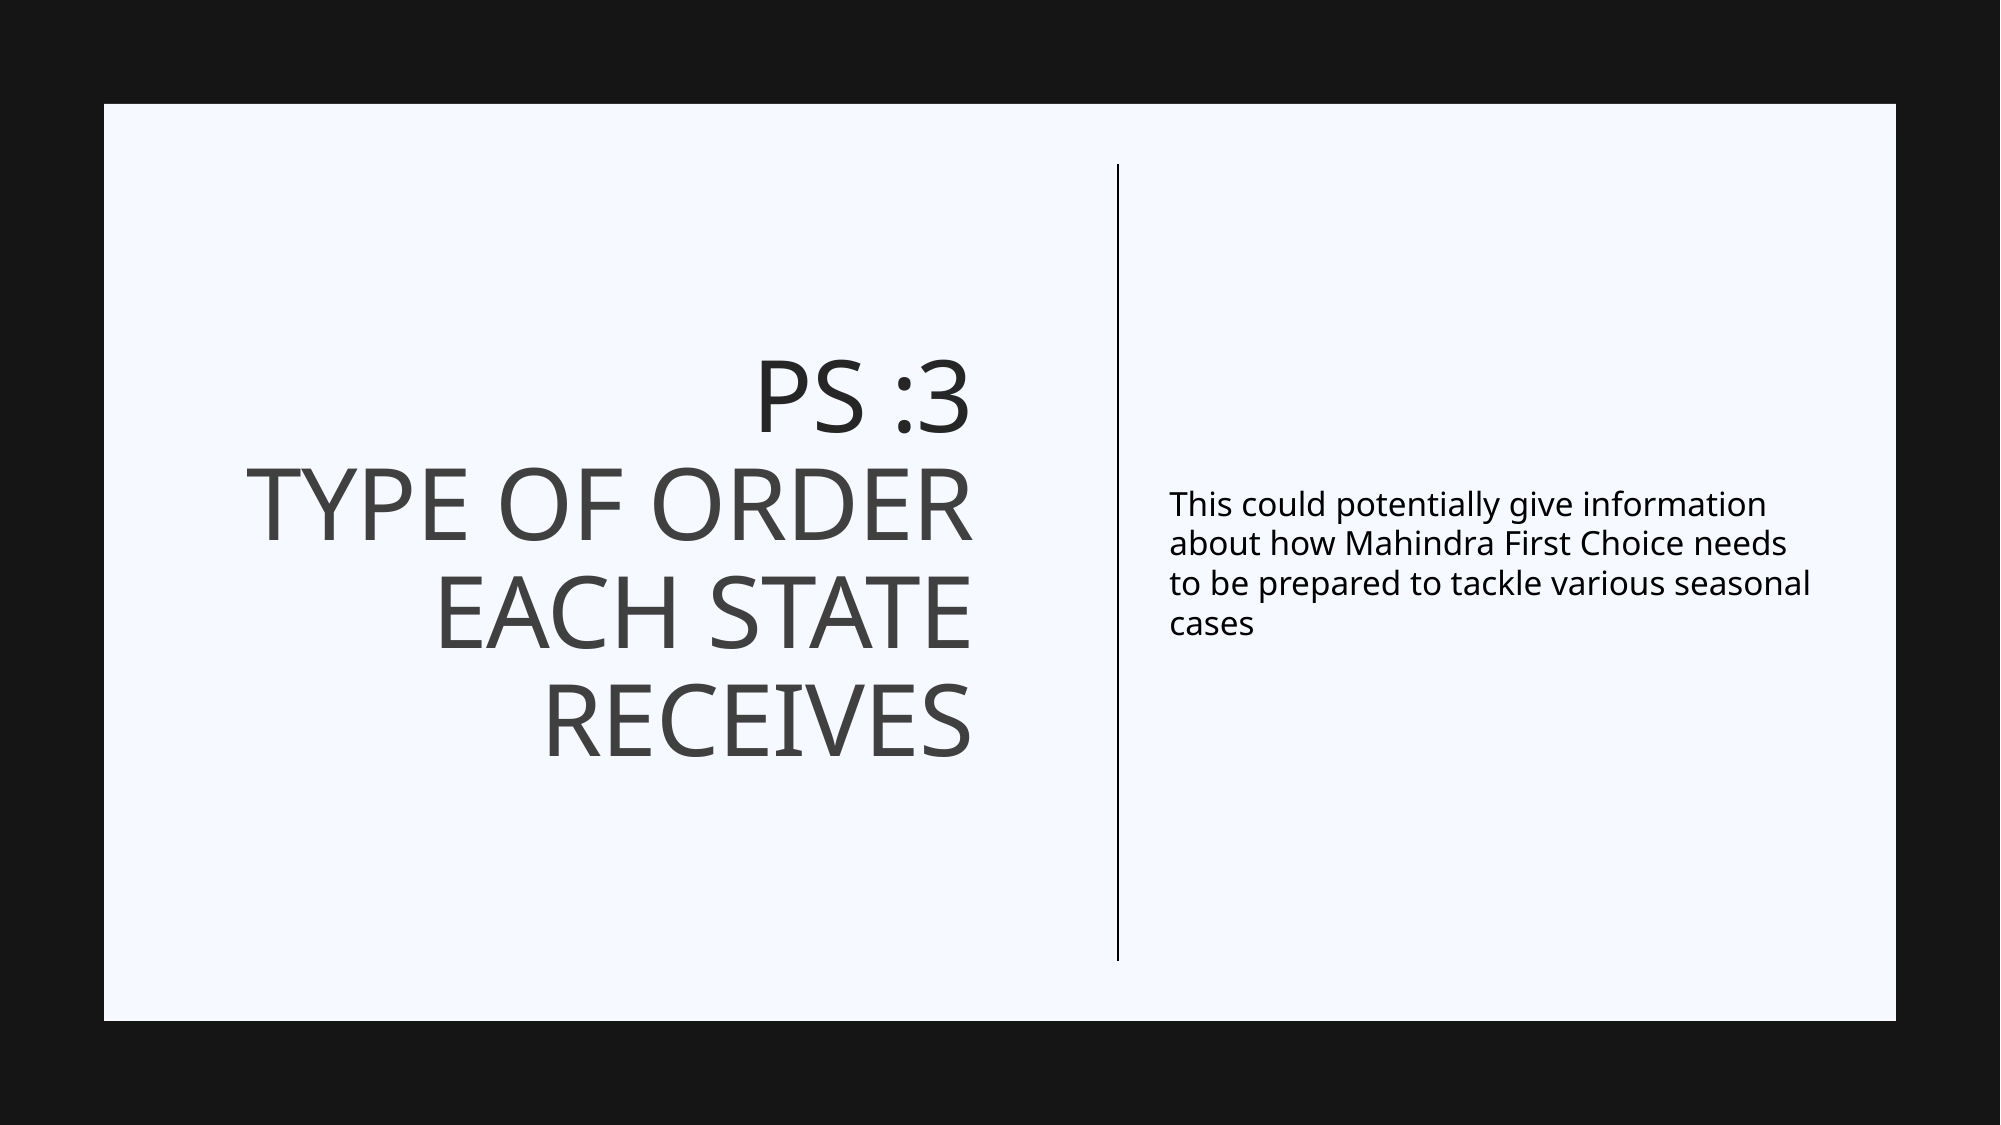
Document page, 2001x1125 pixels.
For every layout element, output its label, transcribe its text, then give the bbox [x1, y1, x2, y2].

list This could potentially give information about how Mahindra First Choice needs to be prepared to tackle various seasonal cases [1169, 136, 1829, 989]
title PS :3 type of order each state receives [93, 514, 990, 611]
